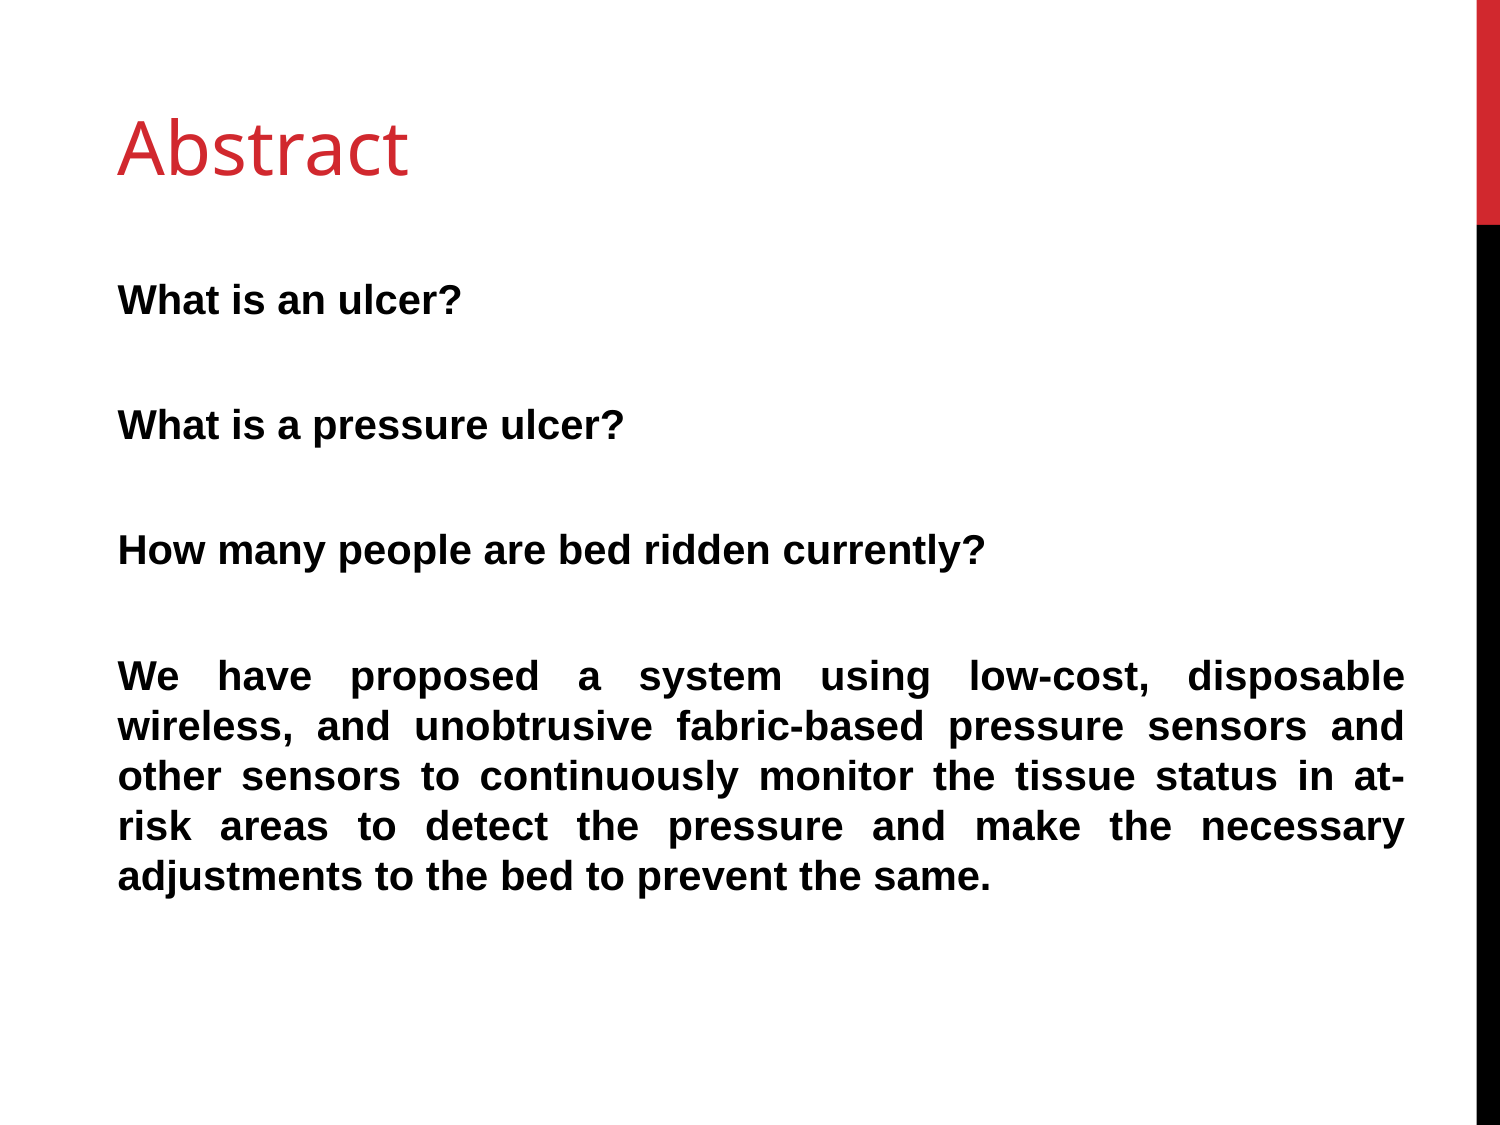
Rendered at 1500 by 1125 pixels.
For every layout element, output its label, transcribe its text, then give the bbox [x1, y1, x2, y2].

title Abstract [102, 65, 1053, 199]
list What is an ulcer? What is a pressure ulcer? How many people are bed ridden currently? We have proposed a system using low-cost, disposable wireless, and unobtrusive fabric-based pressure sensors and other sensors to continuously monitor the tissue status in at-risk areas to detect the pressure and make the necessary adjustments to the bed to prevent the same. [102, 265, 1421, 983]
